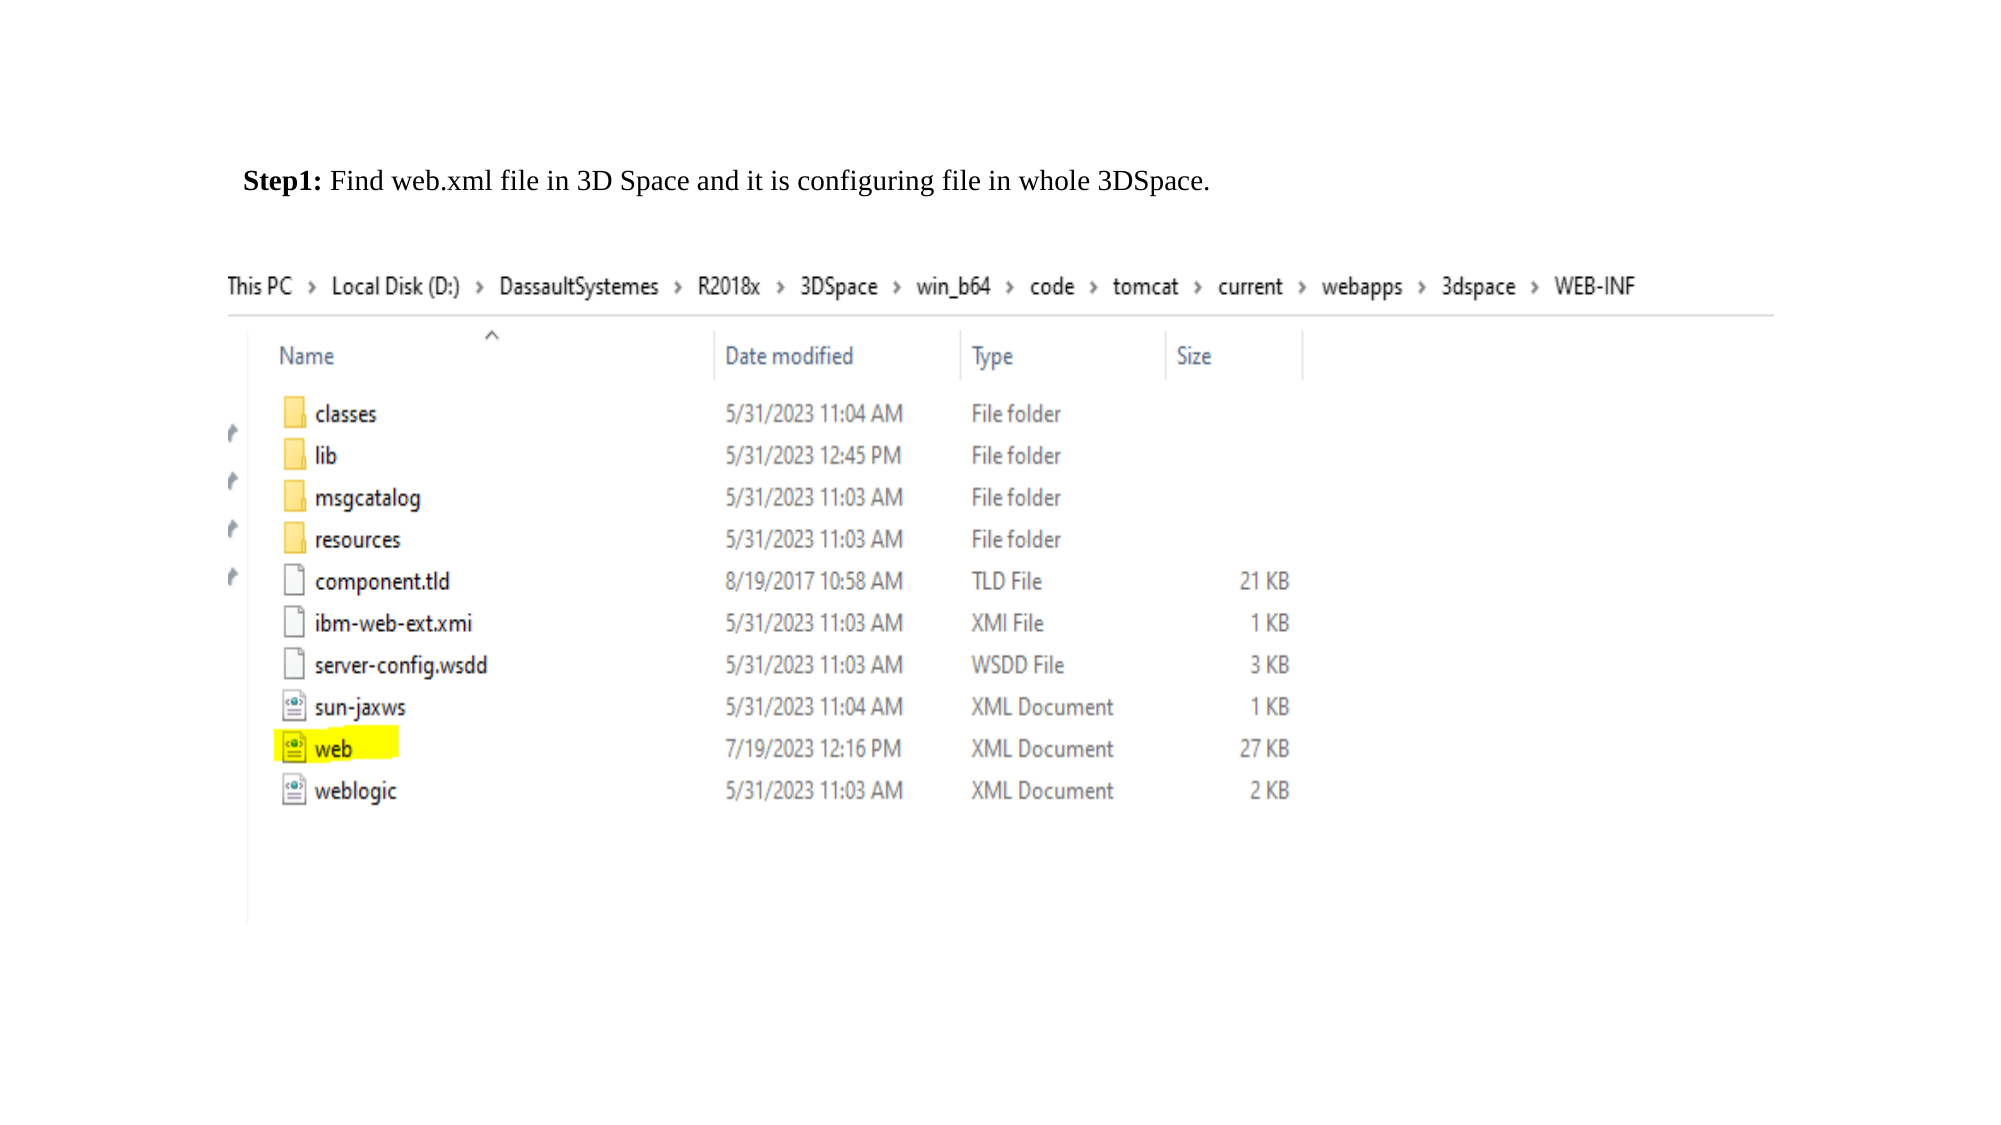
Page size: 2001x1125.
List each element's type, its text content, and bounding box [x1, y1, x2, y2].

text_box Step1: Find web.xml file in 3D Space and it is configuring file in whole 3DSpace. [228, 154, 1450, 204]
picture [228, 263, 1774, 923]
